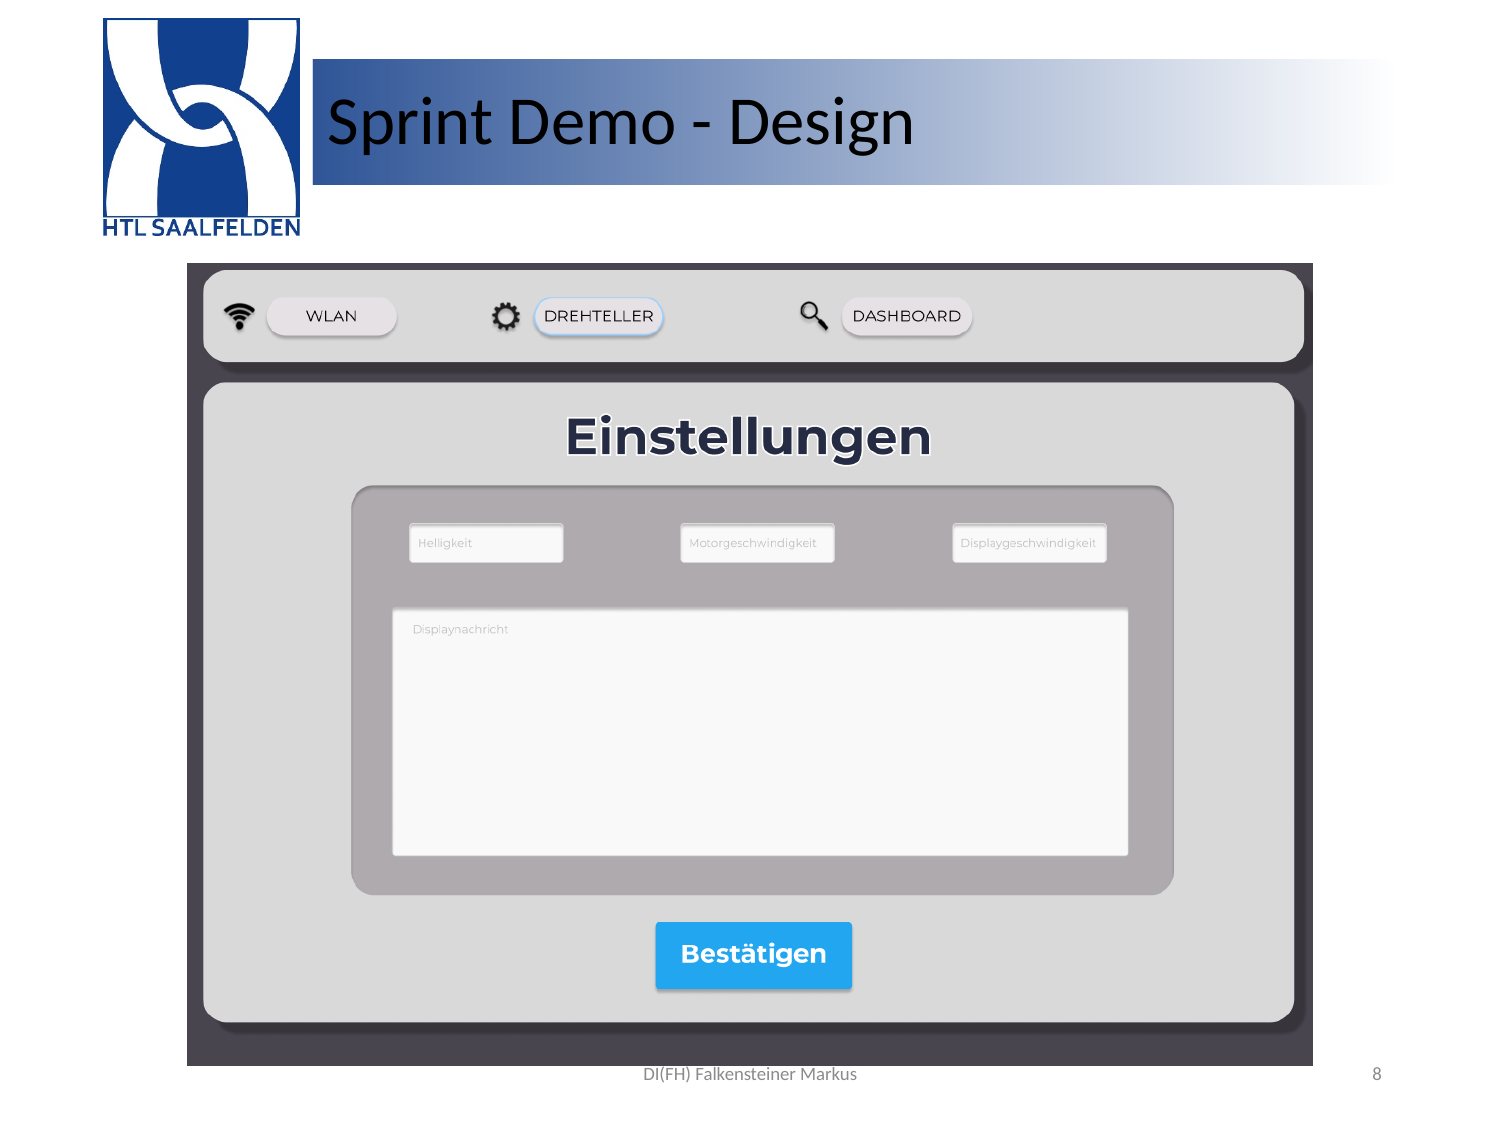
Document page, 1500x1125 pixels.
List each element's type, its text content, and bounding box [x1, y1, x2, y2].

footer DI(FH) Falkensteiner Markus [496, 1066, 1004, 1103]
slide_number 8 [1059, 1042, 1397, 1103]
picture [187, 263, 1313, 1066]
picture [103, 18, 300, 236]
title Sprint Demo - Design [312, 59, 1397, 185]
